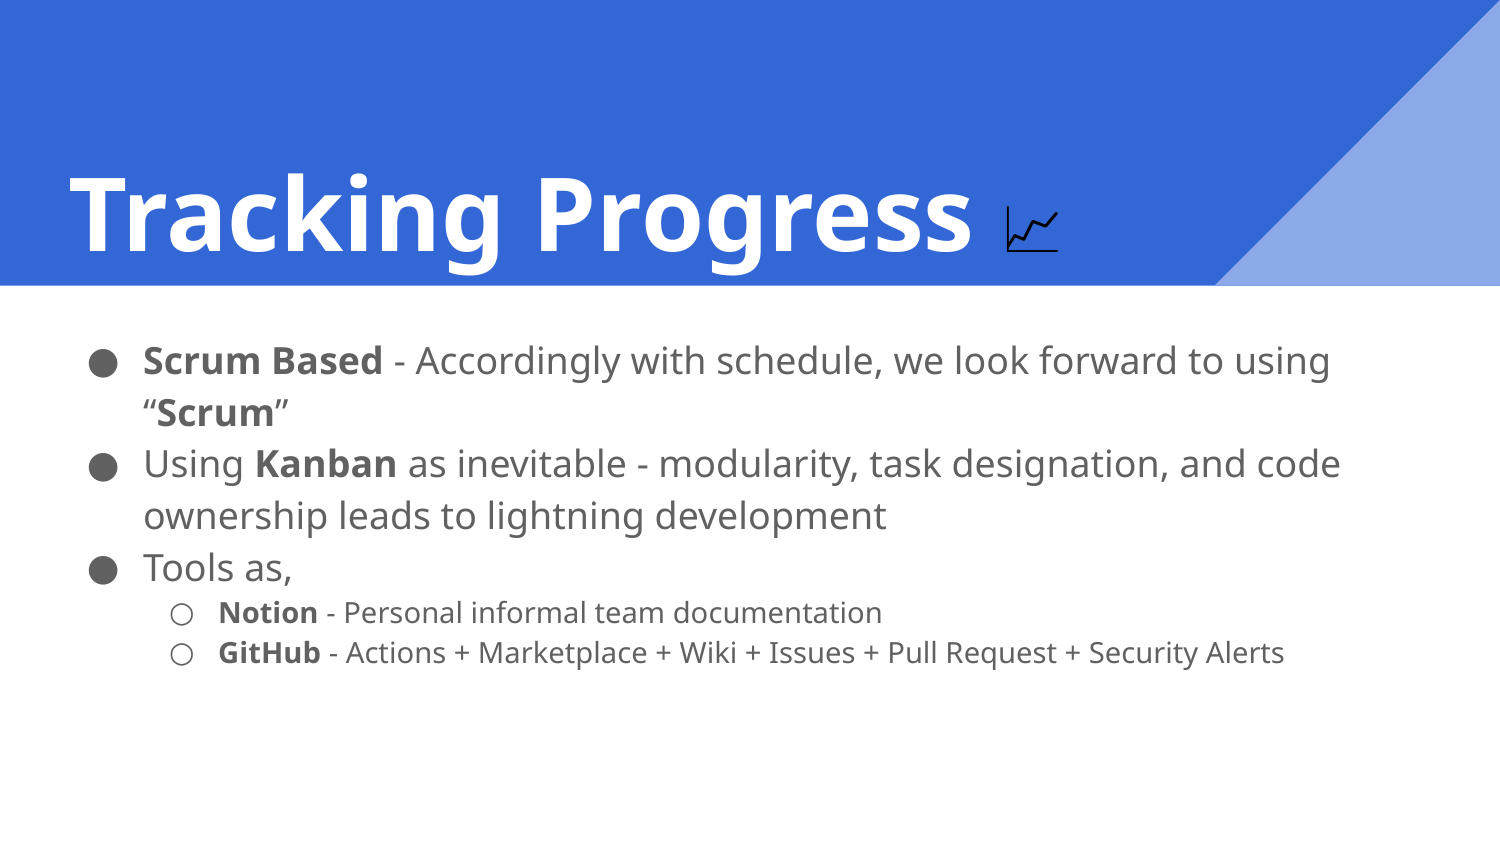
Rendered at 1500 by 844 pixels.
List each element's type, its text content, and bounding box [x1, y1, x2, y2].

title Tracking Progress 📈 [53, 24, 1219, 287]
list Scrum Based - Accordingly with schedule, we look forward to using “Scrum” Using Kanban as inevitable - modularity, task designation, and code ownership leads to lightning development Tools as, Notion - Personal informal team documentation GitHub - Actions + Marketplace + Wiki + Issues + Pull Request + Security Alerts [53, 315, 1447, 759]
